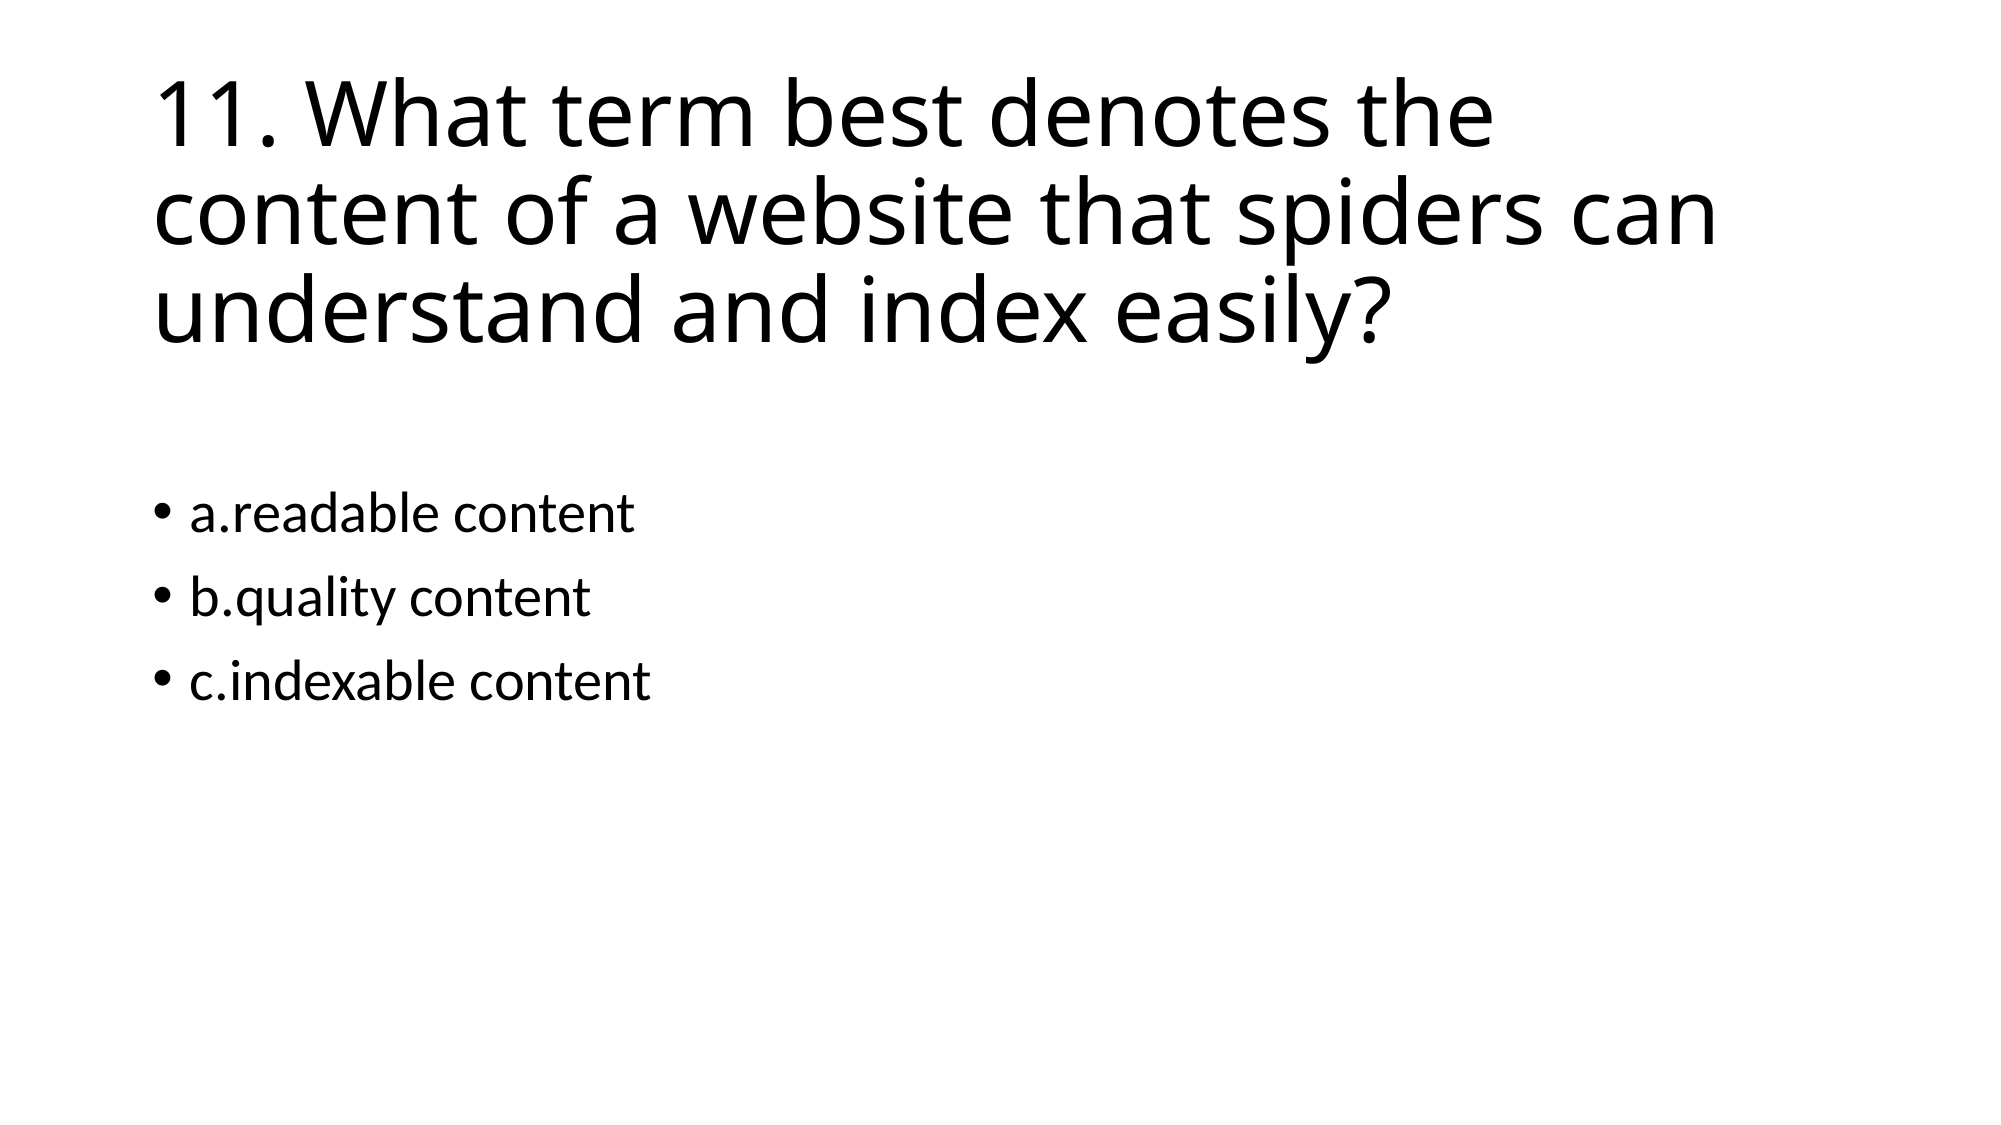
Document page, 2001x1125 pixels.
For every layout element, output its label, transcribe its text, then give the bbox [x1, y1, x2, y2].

list a.readable content b.quality content c.indexable content [137, 474, 1863, 1014]
title 11. What term best denotes the content of a website that spiders can understand and index easily? [137, 59, 1863, 371]
